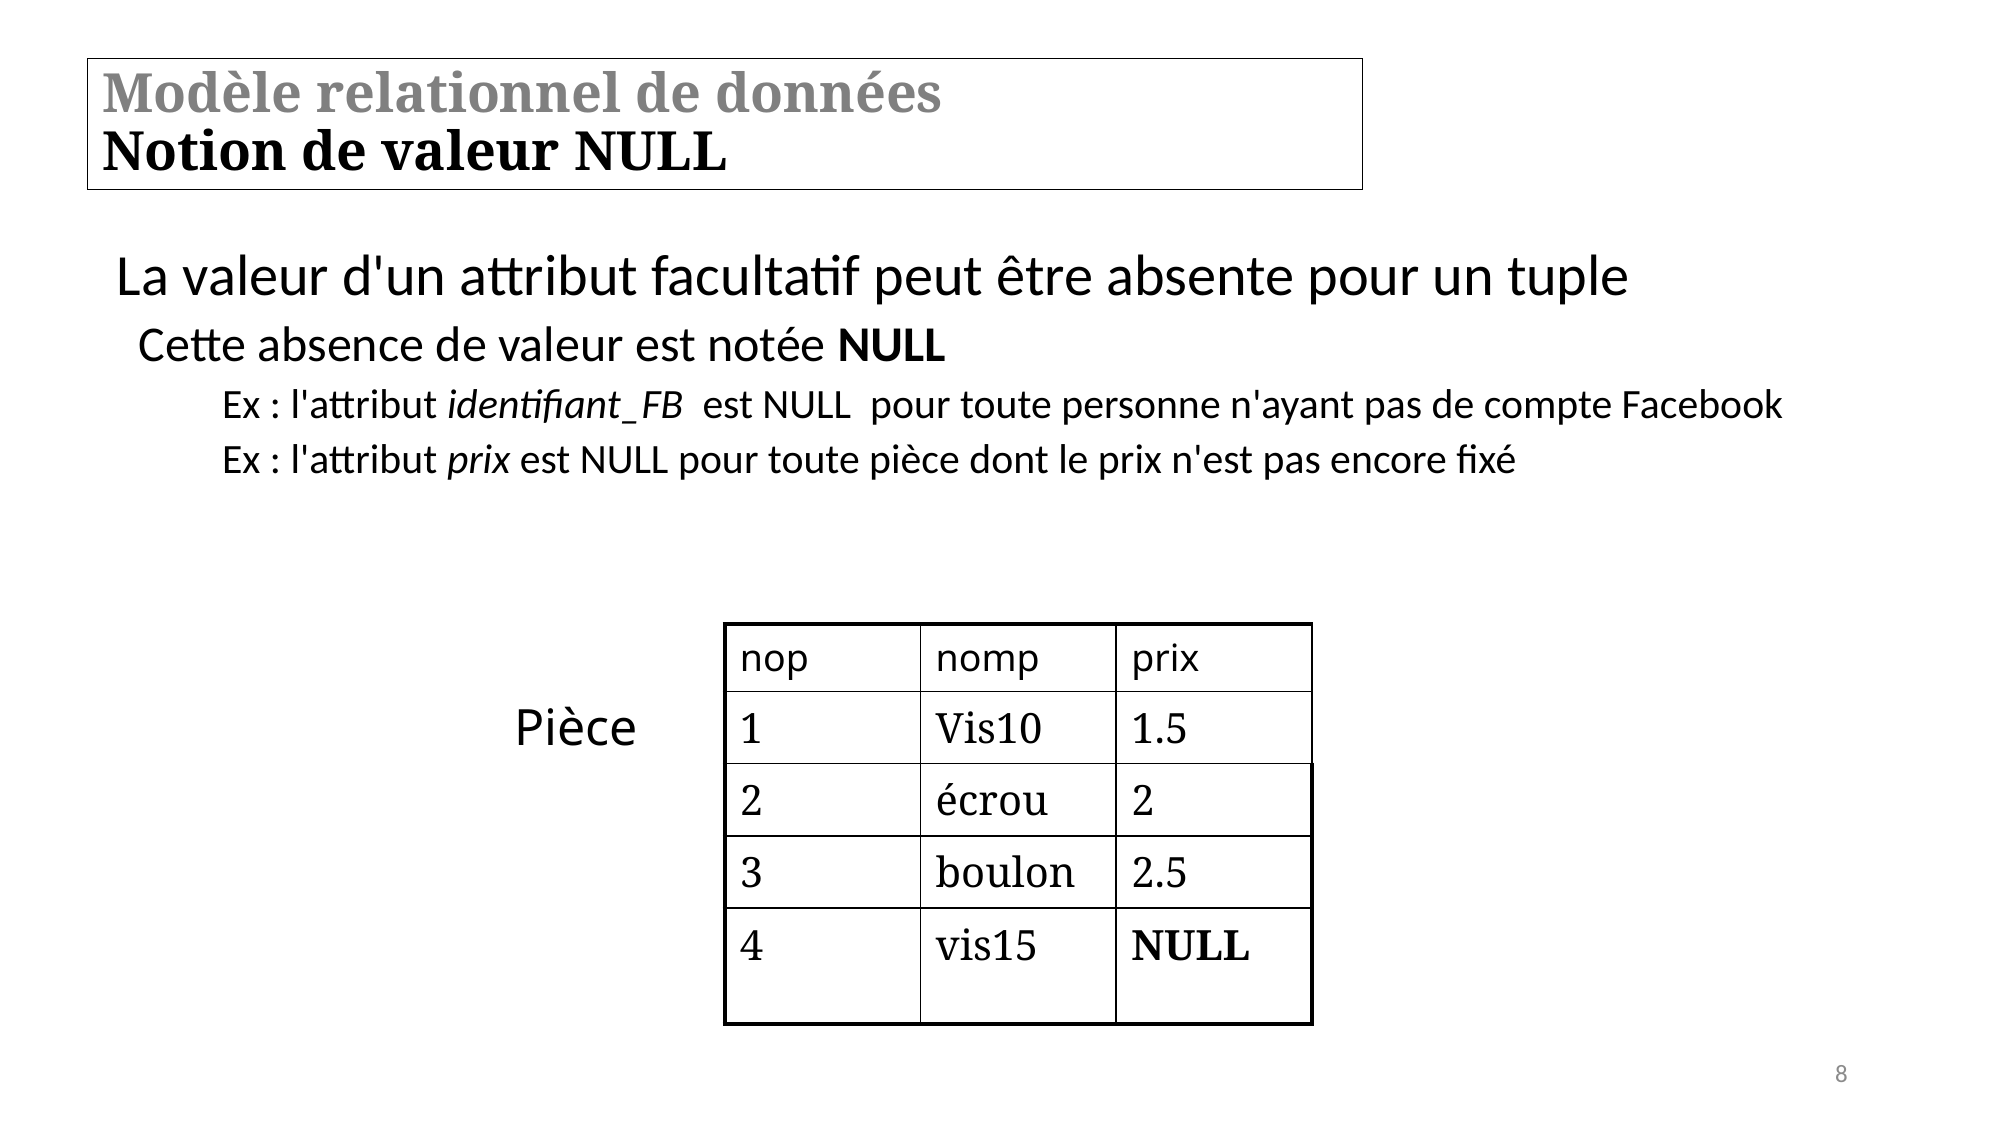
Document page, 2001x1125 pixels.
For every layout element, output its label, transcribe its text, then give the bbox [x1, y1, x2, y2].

table_cell 2 [727, 764, 920, 835]
table_cell vis15 [921, 909, 1115, 1022]
table_cell 3 [727, 837, 920, 907]
table_cell 2.5 [1117, 837, 1310, 907]
text_box Pièce [499, 688, 653, 763]
table_cell 1.5 [1117, 692, 1311, 763]
text_box La valeur d'un attribut facultatif peut être absente pour un tuple Cette absence de valeur est notée NULL Ex : l'attribut identifiant_FB est NULL pour toute personne n'ayant pas de compte Facebook Ex : l'attribut prix est NULL pour toute pièce dont le prix n'est pas encore fixé [102, 237, 1863, 586]
table_header nop [727, 626, 920, 691]
table_cell 1 [727, 692, 920, 763]
table_cell écrou [921, 764, 1115, 835]
table_cell Vis10 [921, 692, 1115, 763]
table_header prix [1117, 626, 1311, 691]
table_cell boulon [921, 837, 1115, 907]
table_header nomp [921, 626, 1115, 691]
text_box 7 [1412, 1042, 1863, 1103]
text_box Modèle relationnel de données Notion de valeur NULL [87, 58, 1363, 190]
table_cell 2 [1117, 764, 1310, 835]
table_cell 4 [727, 909, 920, 1022]
table_cell NULL [1117, 909, 1310, 1022]
